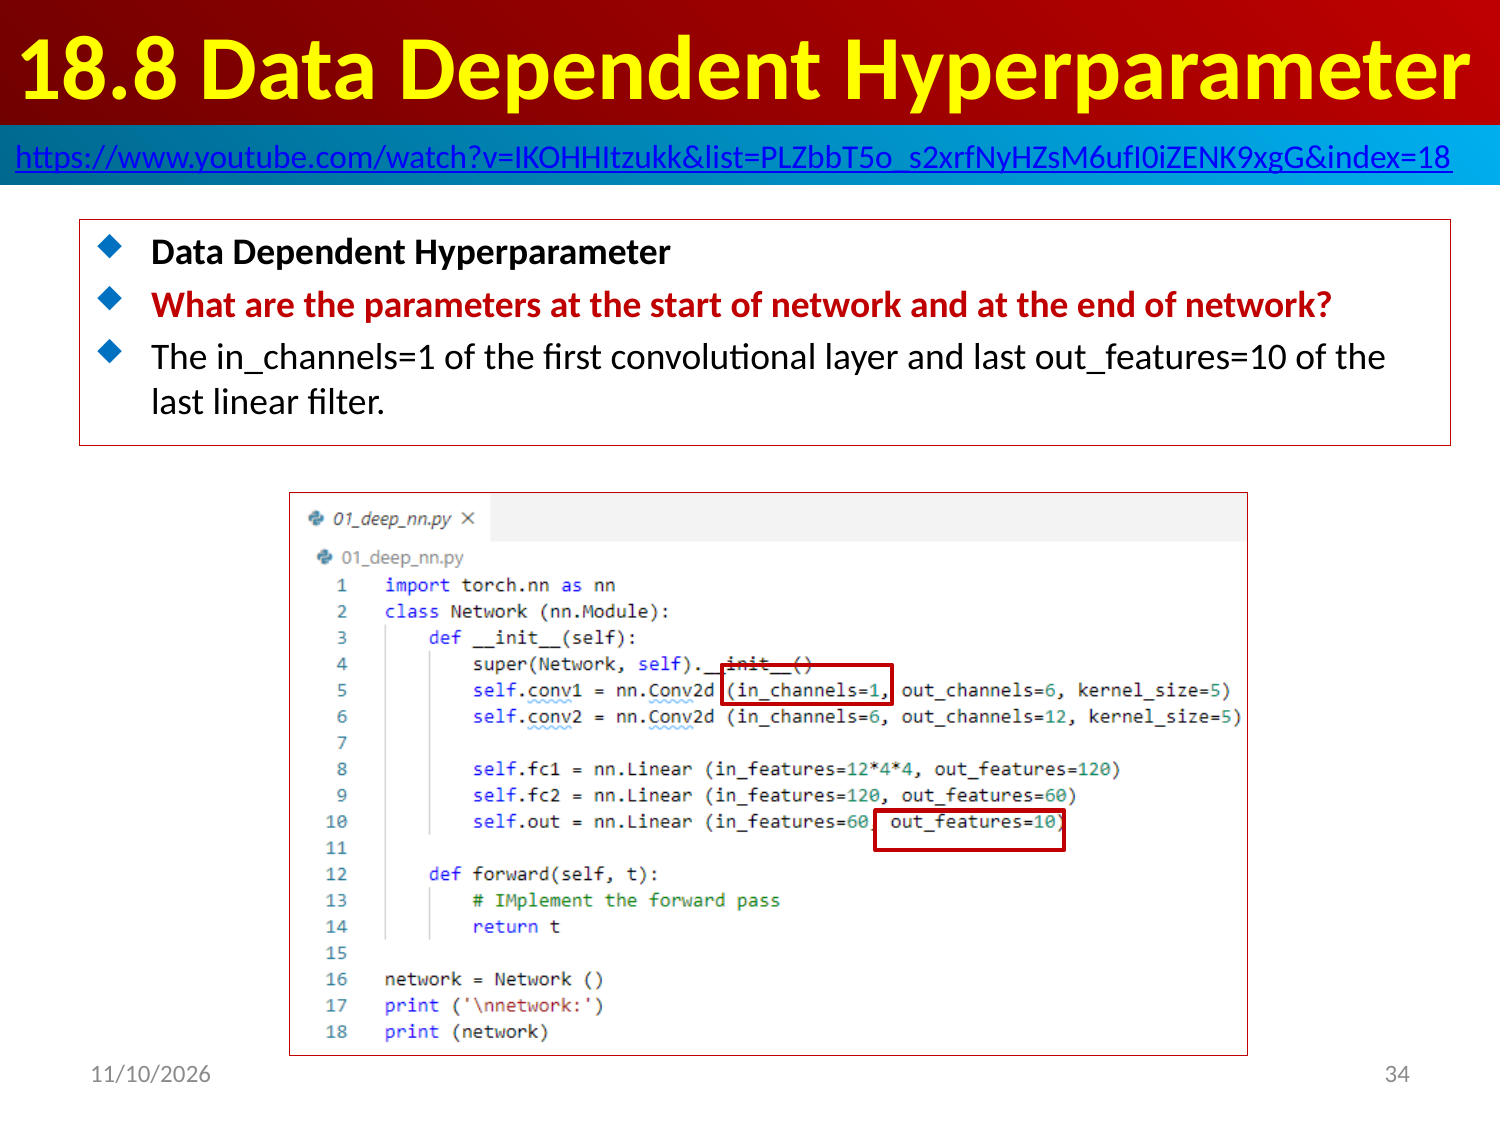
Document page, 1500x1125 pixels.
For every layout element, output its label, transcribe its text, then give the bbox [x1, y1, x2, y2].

slide_number 34 [1074, 1042, 1425, 1103]
picture [288, 492, 1248, 1056]
subtitle Data Dependent Hyperparameter What are the parameters at the start of network and at the end of network? The in_channels=1 of the first convolutional layer and last out_features=10 of the last linear filter. [79, 219, 1451, 446]
title 18.8 Data Dependent Hyperparameter [0, 0, 1500, 125]
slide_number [75, 1042, 425, 1103]
text_box https://www.youtube.com/watch?v=IKOHHItzukk&list=PLZbbT5o_s2xrfNyHZsM6ufI0iZENK9xgG&index=18 [0, 125, 1500, 185]
